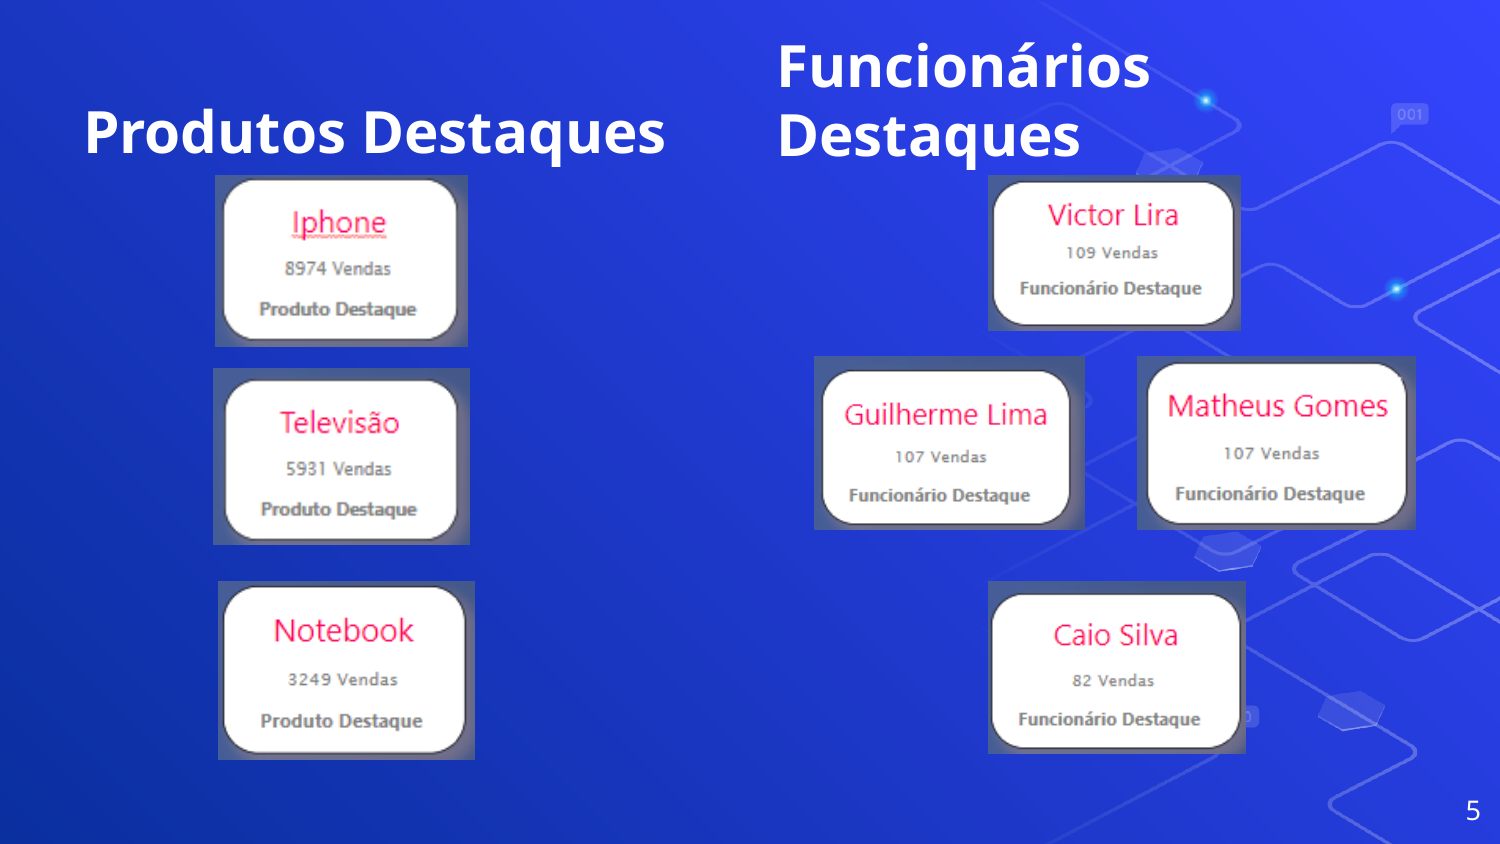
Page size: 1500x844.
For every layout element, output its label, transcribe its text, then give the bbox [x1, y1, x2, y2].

slide_number 5 [1391, 779, 1482, 844]
picture [0, 0, 1500, 844]
text_box Funcionários Destaques [776, 78, 1458, 169]
title Produtos Destaques [83, 74, 679, 165]
